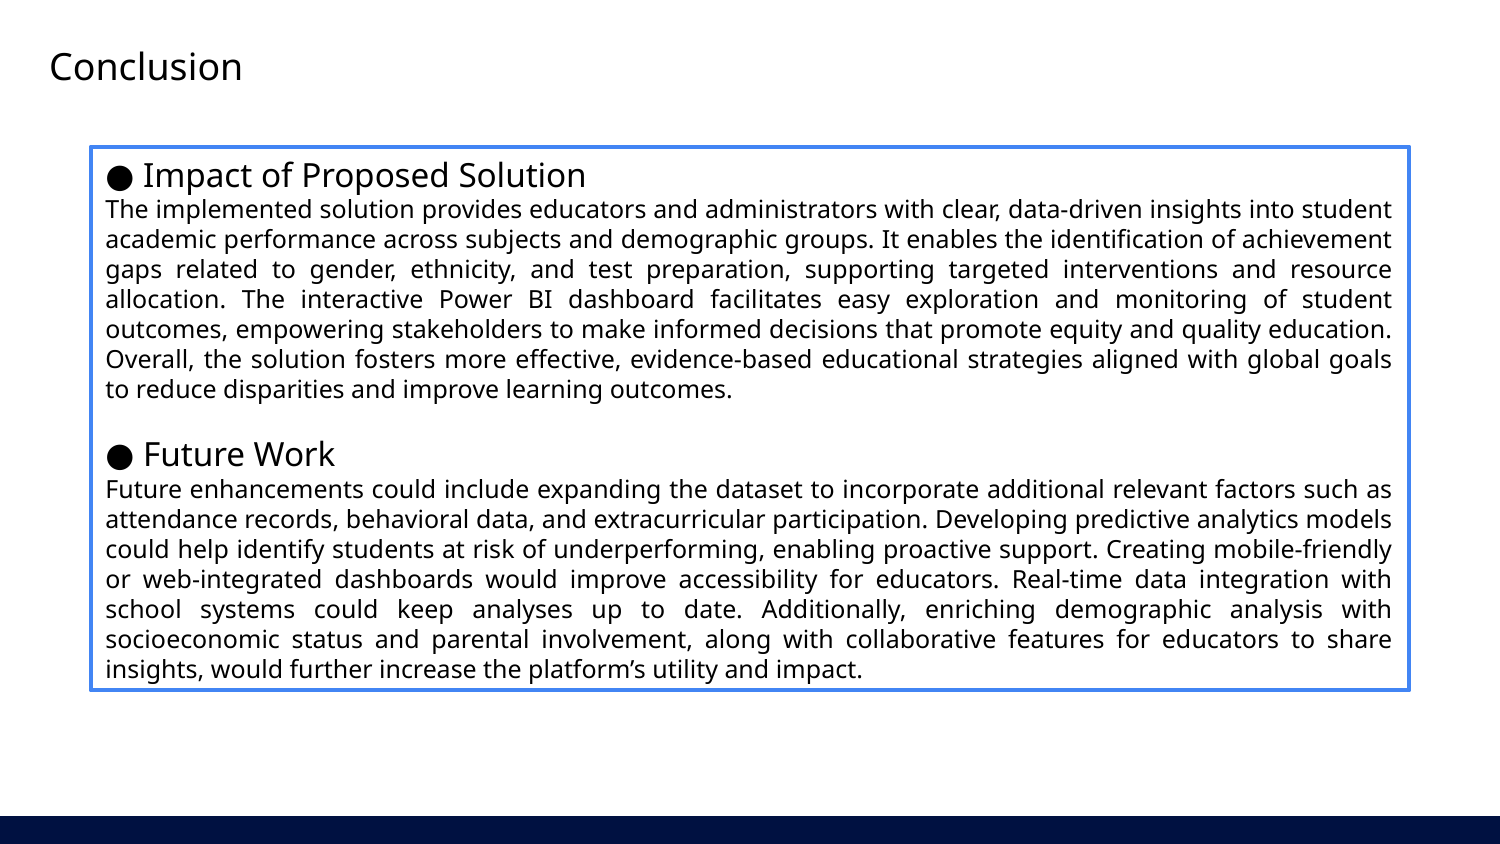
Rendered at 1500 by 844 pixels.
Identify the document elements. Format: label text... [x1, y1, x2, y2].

text_box ● Impact of Proposed Solution The implemented solution provides educators and administrators with clear, data-driven insights into student academic performance across subjects and demographic groups. It enables the identification of achievement gaps related to gender, ethnicity, and test preparation, supporting targeted interventions and resource allocation. The interactive Power BI dashboard facilitates easy exploration and monitoring of student outcomes, empowering stakeholders to make informed decisions that promote equity and quality education. Overall, the solution fosters more effective, evidence-based educational strategies aligned with global goals to reduce disparities and improve learning outcomes. ● Future Work Future enhancements could include expanding the dataset to incorporate additional relevant factors such as attendance records, behavioral data, and extracurricular participation. Developing predictive analytics models could help identify students at risk of underperforming, enabling proactive support. Creating mobile-friendly or web-integrated dashboards would improve accessibility for educators. Real-time data integration with school systems could keep analyses up to date. Additionally, enriching demographic analysis with socioeconomic status and parental involvement, along with collaborative features for educators to share insights, would further increase the platform’s utility and impact. [89, 145, 1411, 692]
text_box [0, 816, 1500, 844]
text_box Conclusion [34, 27, 521, 106]
